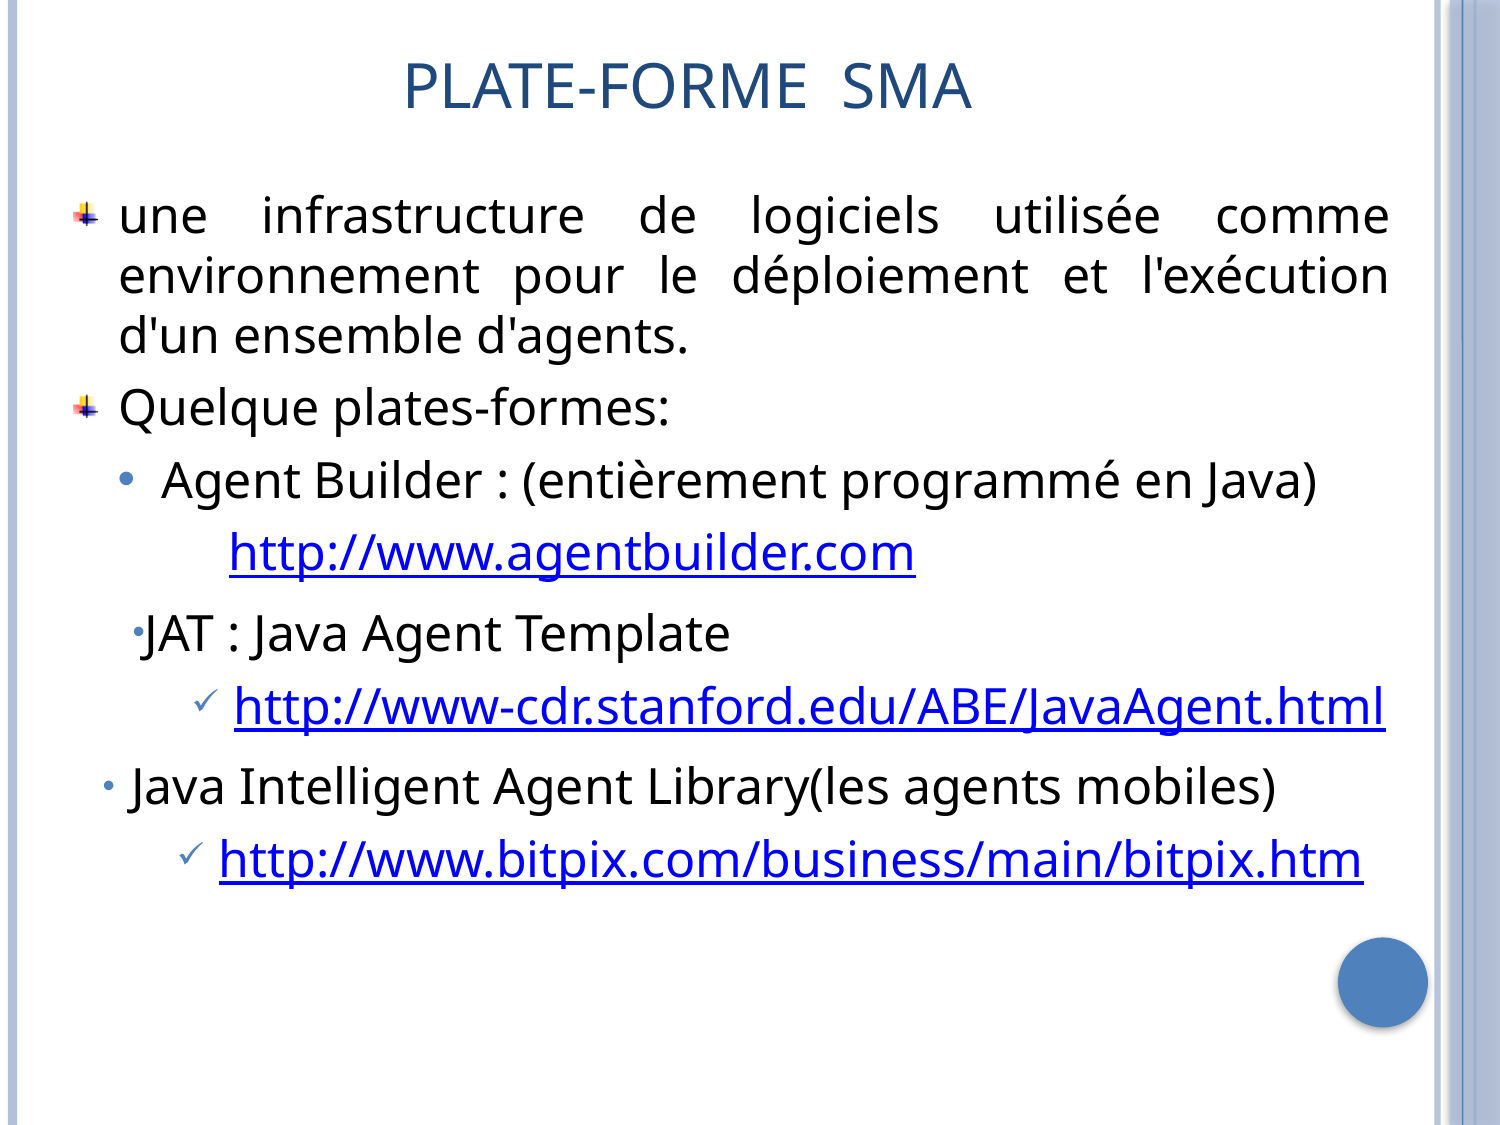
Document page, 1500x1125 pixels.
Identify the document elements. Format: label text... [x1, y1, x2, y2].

picture [73, 393, 98, 418]
picture [73, 200, 98, 226]
title Plate-forme SMA [75, 0, 1300, 129]
list une infrastructure de logiciels utilisée comme environnement pour le déploiement et l'exécution d'un ensemble d'agents. Quelque plates-formes: Agent Builder : (entièrement programmé en Java) http://www.agentbuilder.com JAT : Java Agent Template http://www-cdr.stanford.edu/ABE/JavaAgent.html Java Intelligent Agent Library(les agents mobiles) http://www.bitpix.com/business/main/bitpix.htm [58, 175, 1407, 976]
